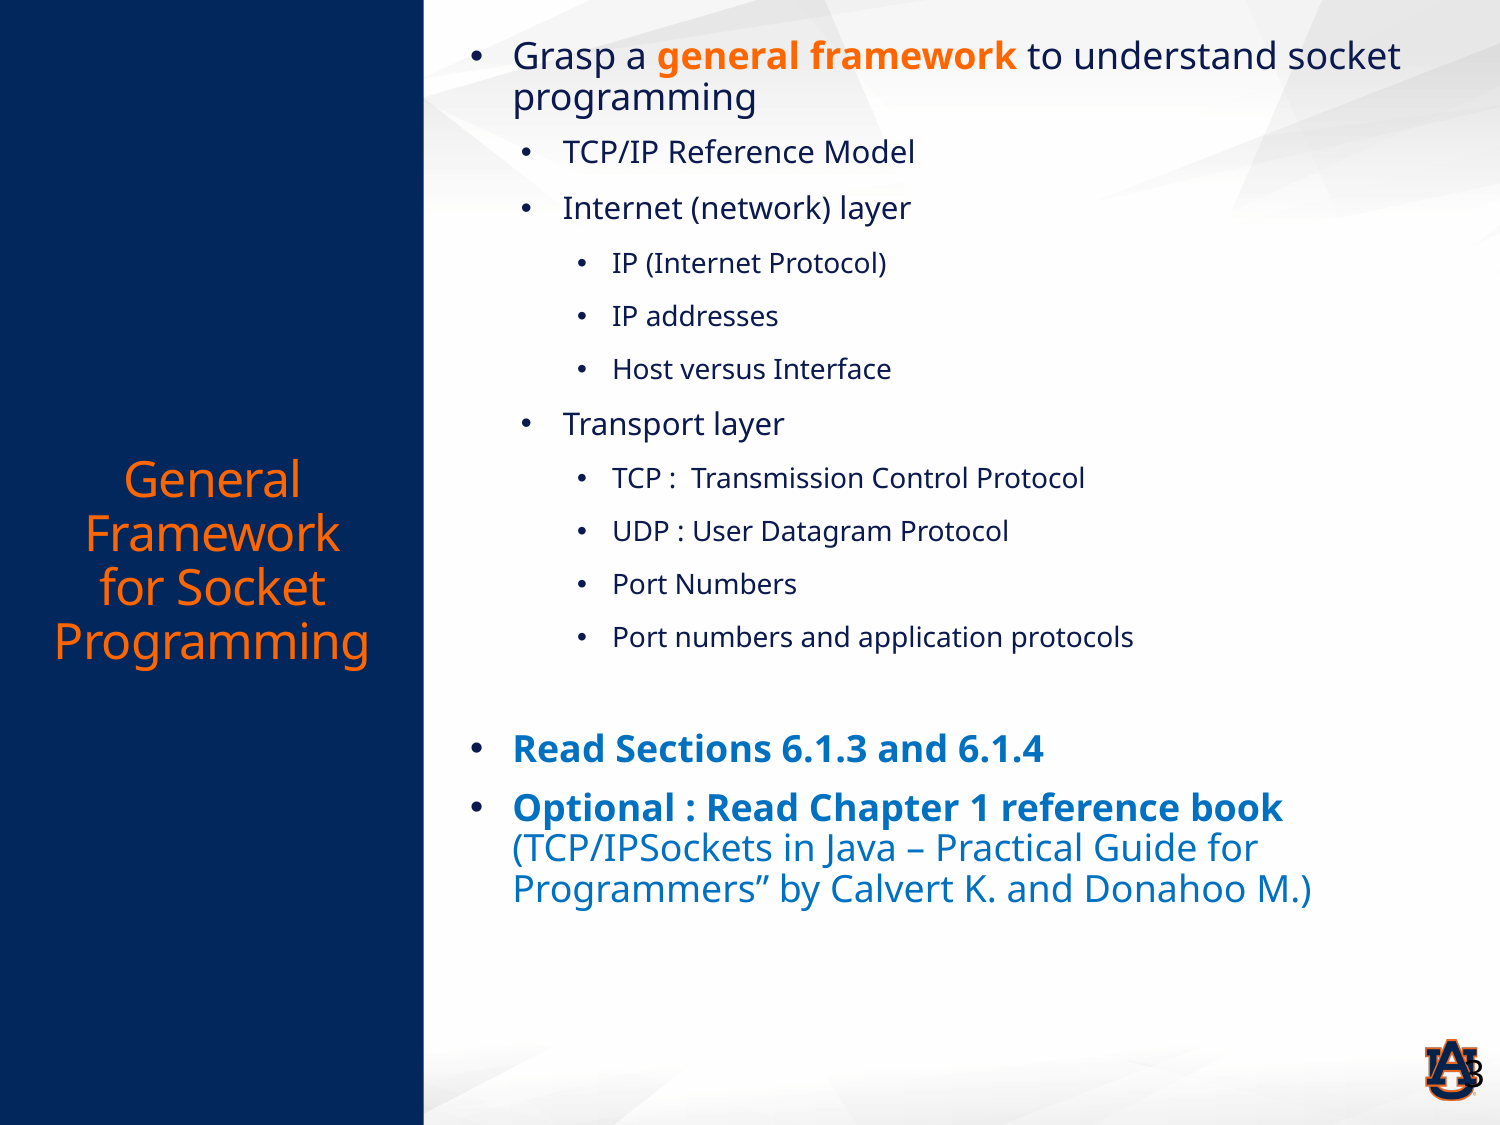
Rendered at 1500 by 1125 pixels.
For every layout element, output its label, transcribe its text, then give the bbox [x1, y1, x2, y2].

slide_number 20 [424, 0, 1500, 1125]
text_box Grasp a general framework to understand socket programming TCP/IP Reference Model Internet (network) layer IP (Internet Protocol) IP addresses Host versus Interface Transport layer TCP : Transmission Control Protocol UDP : User Datagram Protocol Port Numbers Port numbers and application protocols Read Sections 6.1.3 and 6.1.4 Optional : Read Chapter 1 reference book (TCP/IPSockets in Java – Practical Guide for Programmers” by Calvert K. and Donahoo M.) [455, 29, 1475, 336]
title General Framework for Socket Programming [31, 0, 394, 1125]
slide_number 3 [1149, 1042, 1500, 1103]
text_box [455, 25, 1425, 29]
